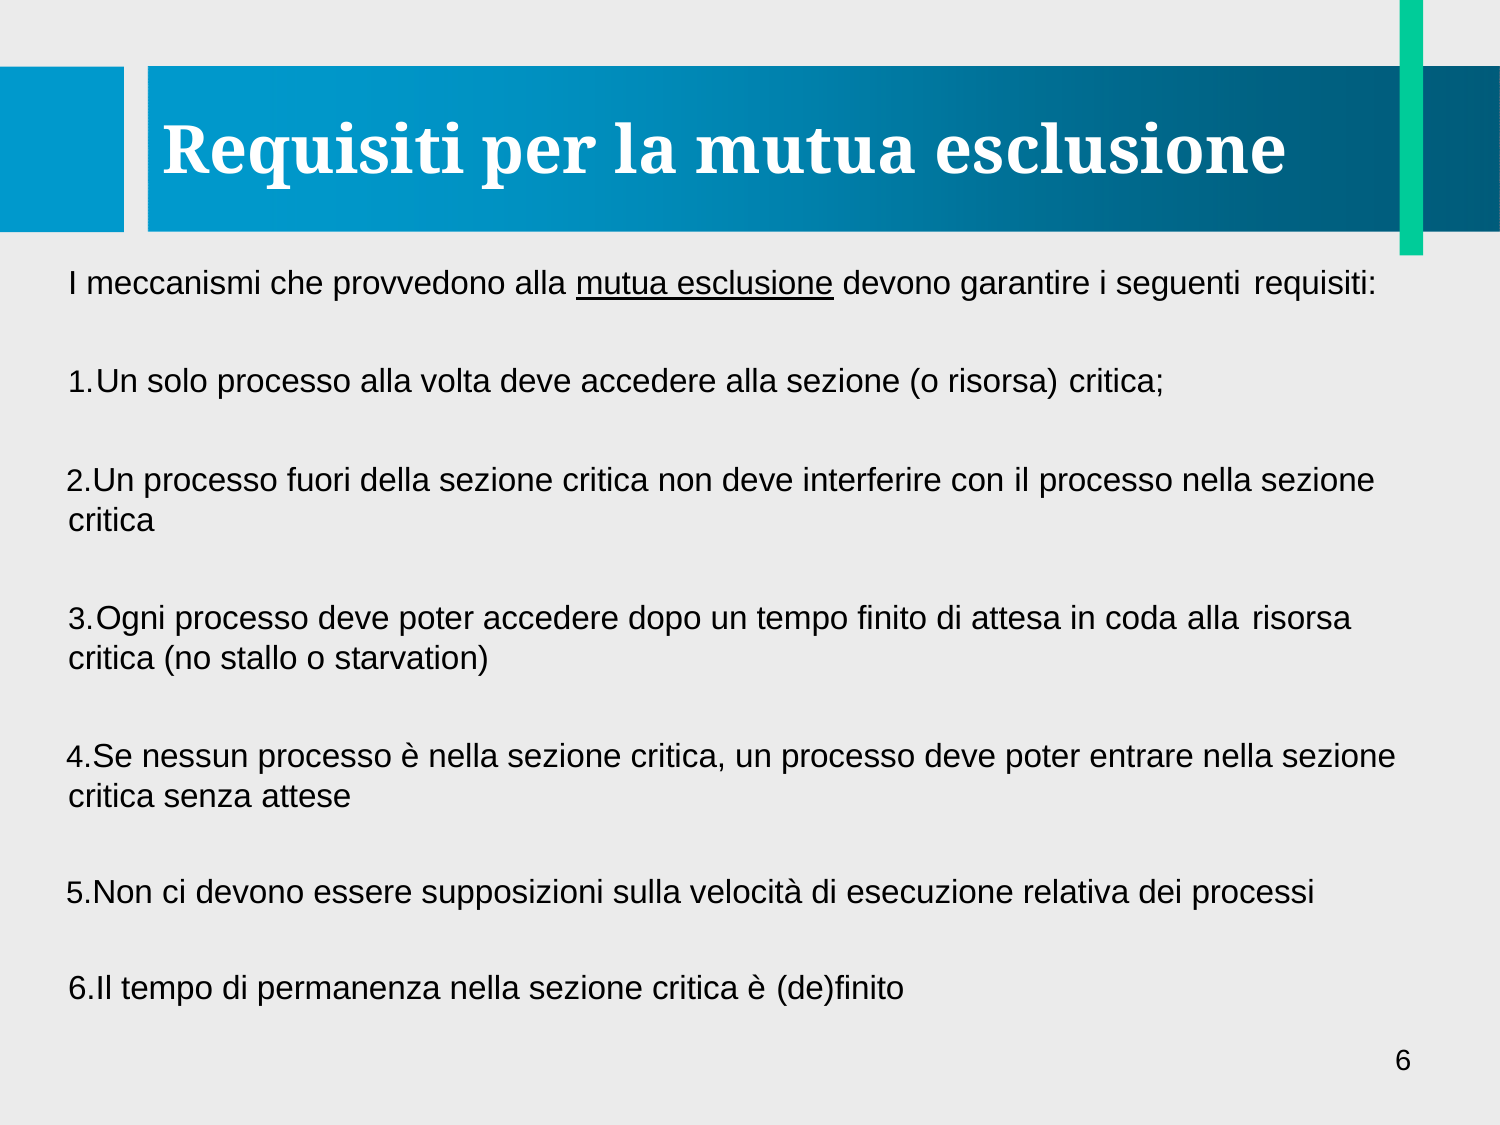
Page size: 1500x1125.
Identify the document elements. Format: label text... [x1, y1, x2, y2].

text_box [0, 66, 124, 233]
text_box [1424, 66, 1500, 232]
text_box [1399, 0, 1424, 256]
text_box I meccanismi che provvedono alla mutua esclusione devono garantire i seguenti requisiti: Un solo processo alla volta deve accedere alla sezione (o risorsa) critica; Un processo fuori della sezione critica non deve interferire con il processo nella sezione critica Ogni processo deve poter accedere dopo un tempo finito di attesa in coda alla risorsa critica (no stallo o starvation) Se nessun processo è nella sezione critica, un processo deve poter entrare nella sezione critica senza attese Non ci devono essere supposizioni sulla velocità di esecuzione relativa dei processi 6.Il tempo di permanenza nella sezione critica è (de)finito 6 [66, 259, 1413, 1077]
title Requisiti per la mutua esclusione [100, 64, 1400, 295]
